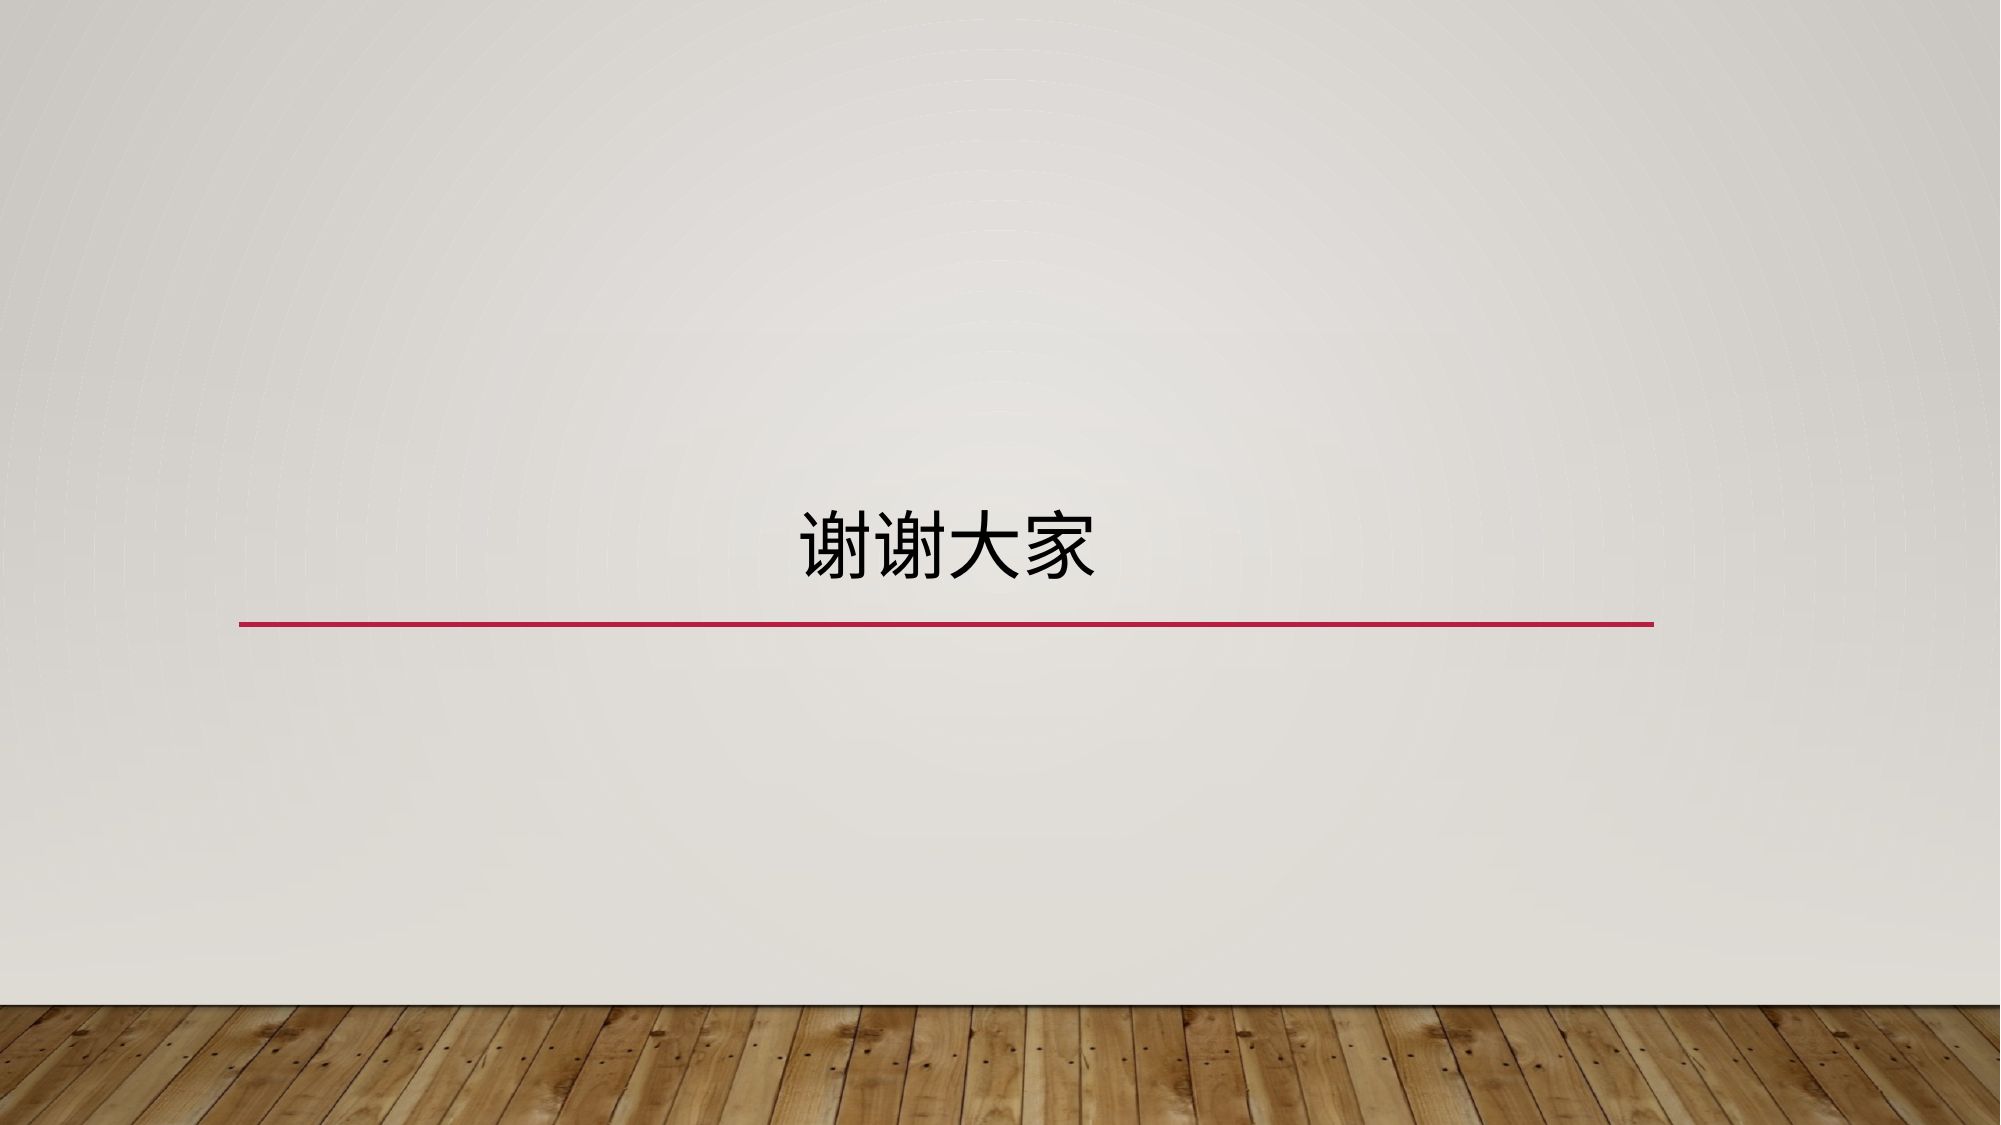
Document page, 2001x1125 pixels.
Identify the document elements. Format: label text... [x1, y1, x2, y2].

picture [0, 1005, 2000, 1125]
title 谢谢大家 [238, 288, 1657, 598]
